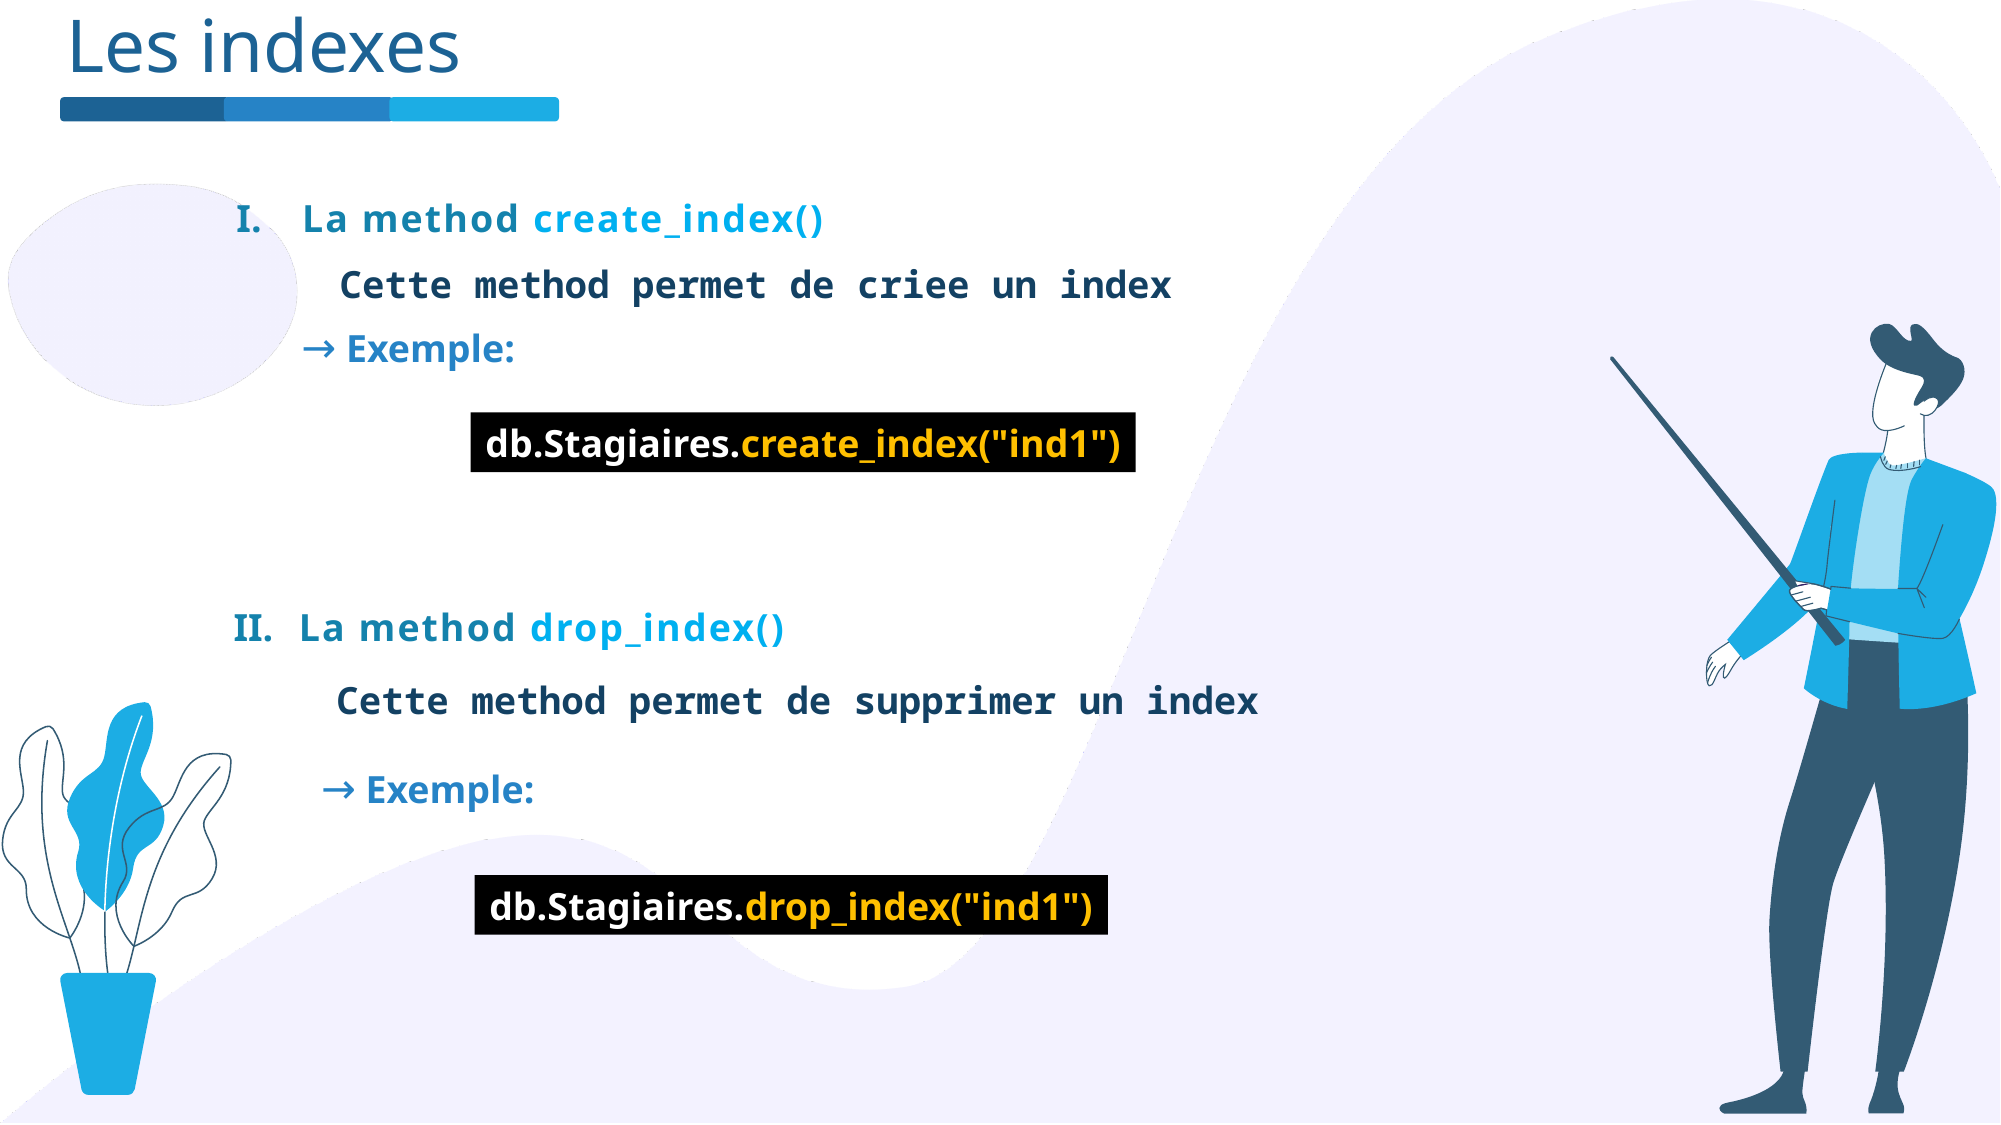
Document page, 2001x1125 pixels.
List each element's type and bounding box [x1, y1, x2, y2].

text_box [0, 0, 2000, 1124]
text_box [60, 97, 560, 122]
text_box [1609, 323, 1997, 1114]
text_box [2, 702, 231, 1095]
